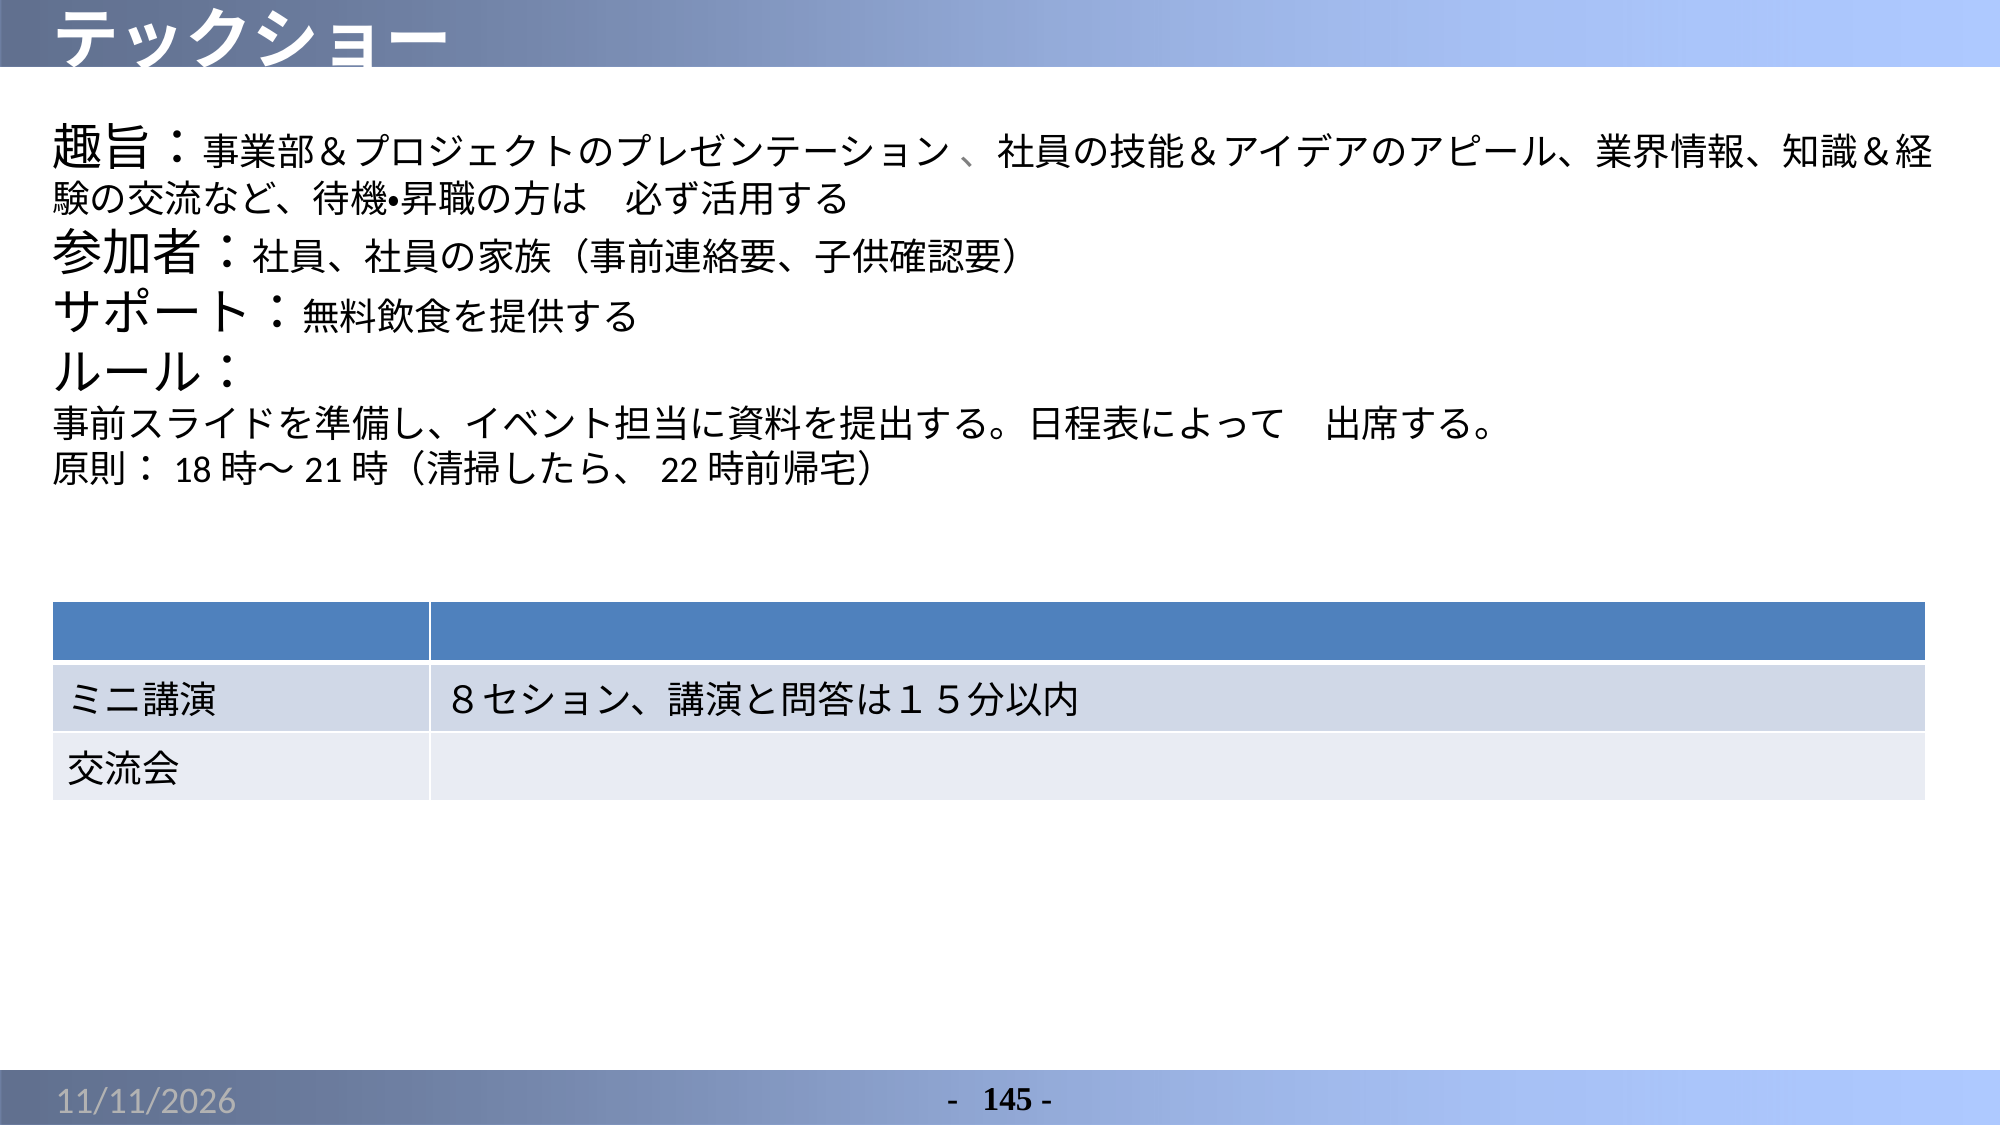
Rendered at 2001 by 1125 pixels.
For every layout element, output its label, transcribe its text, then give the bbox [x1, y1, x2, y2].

table_header [431, 602, 1925, 660]
table_cell 交流会 [53, 733, 429, 800]
list 趣旨：事業部＆プロジェクトのプレゼンテーション 、社員の技能＆アイデアのアピール、業界情報、知識＆経験の交流など、待機・昇職の方は 必ず活用する 参加者：社員、社員の家族（事前連絡要、子供確認要） サポート：無料飲食を提供する ルール： 事前スライドを準備し、イベント担当に資料を提出する。日程表によって 出席する。 原則：18時～21時（清掃したら、22時前帰宅） [52, 115, 1946, 494]
table_cell [431, 733, 1925, 800]
table_cell ８セション、講演と問答は１５分以内 [431, 665, 1925, 731]
table_header [53, 602, 429, 660]
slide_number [55, 1076, 516, 1122]
table_cell ミニ講演 [53, 665, 429, 731]
title テックショー [52, 0, 1946, 78]
slide_number - 145 - [934, 1078, 1063, 1117]
